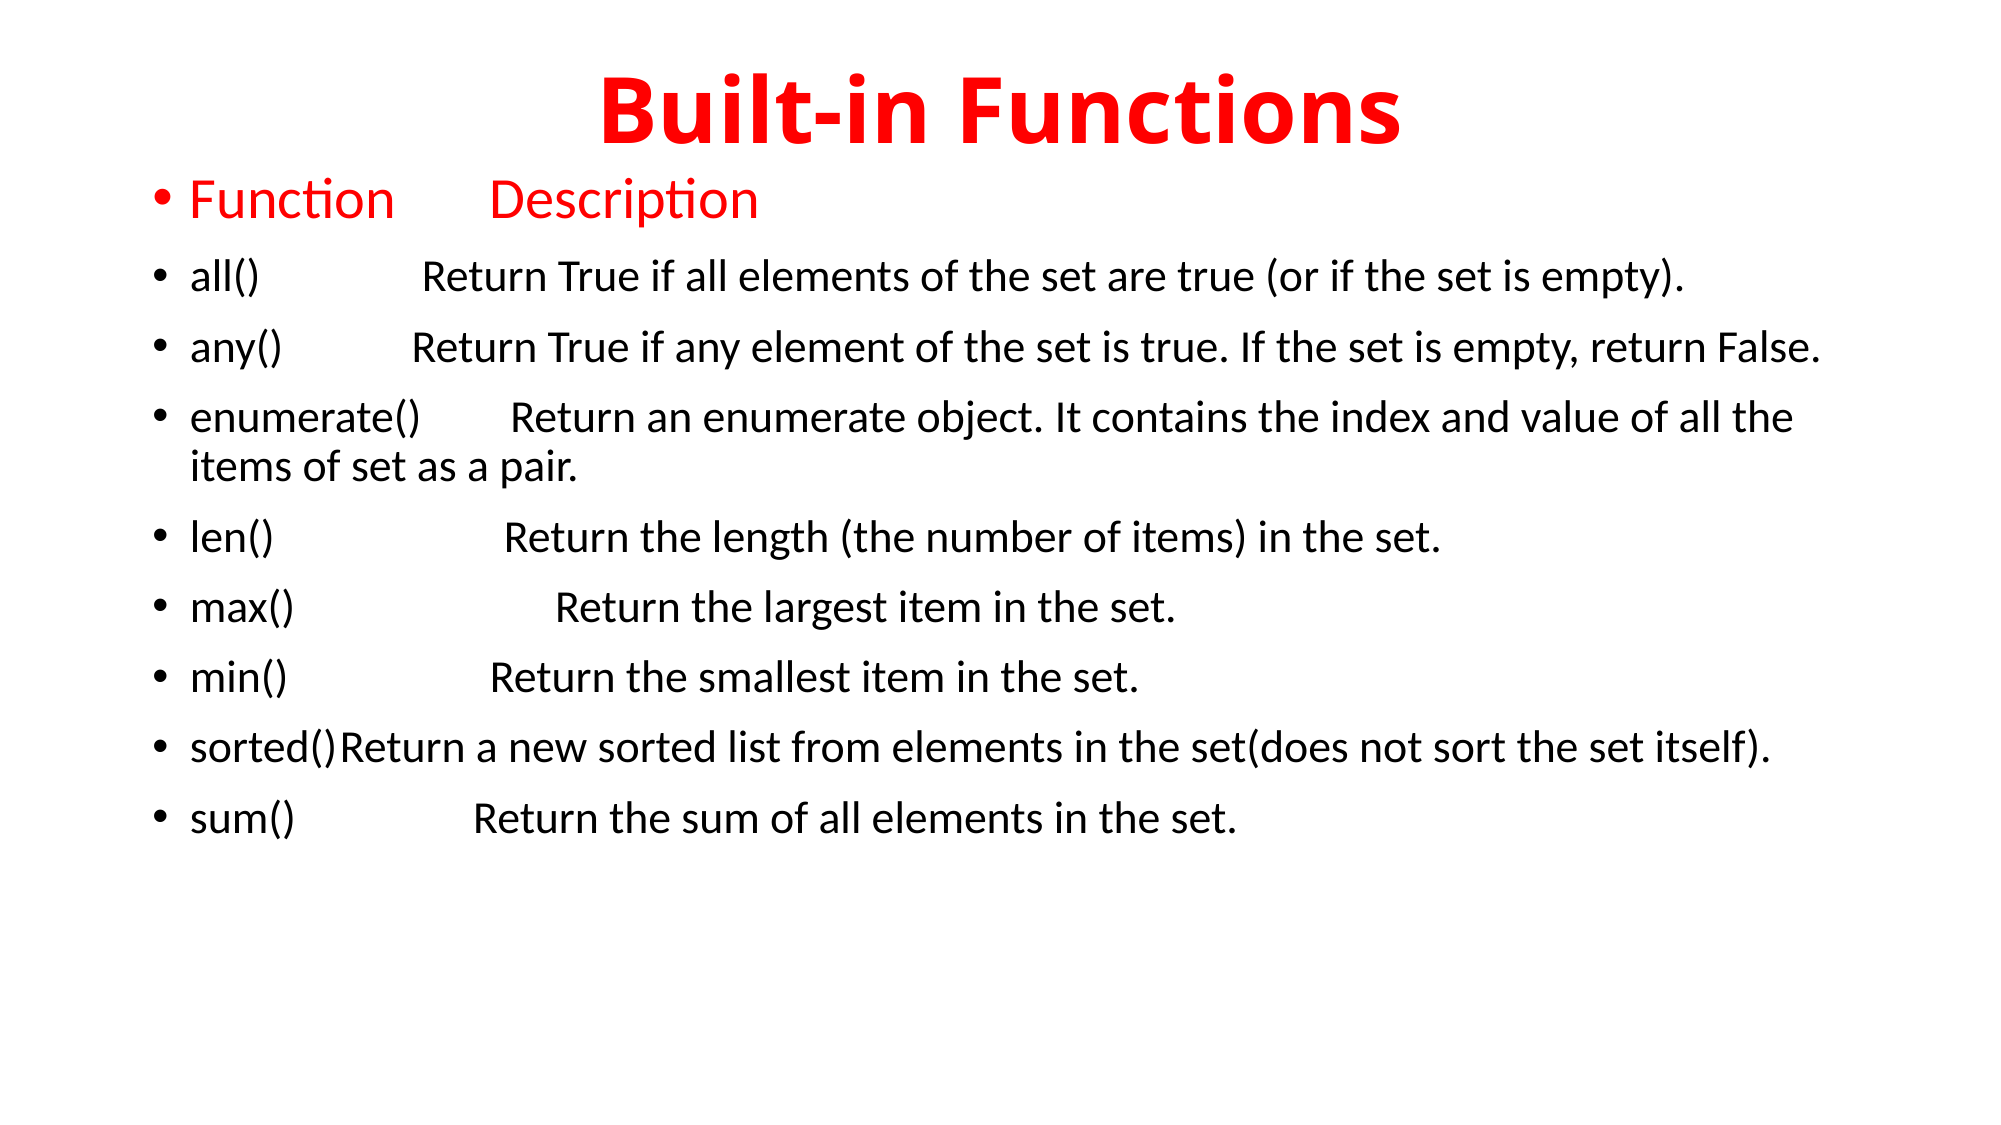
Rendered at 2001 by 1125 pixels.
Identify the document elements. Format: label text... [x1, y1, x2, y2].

title Built-in Functions [137, 59, 1863, 161]
list Function Description all() Return True if all elements of the set are true (or if the set is empty). any() Return True if any element of the set is true. If the set is empty, return False. enumerate() Return an enumerate object. It contains the index and value of all the items of set as a pair. len() Return the length (the number of items) in the set. max() Return the largest item in the set. min() Return the smallest item in the set. sorted() Return a new sorted list from elements in the set(does not sort the set itself). sum() Return the sum of all elements in the set. [137, 161, 1863, 1014]
